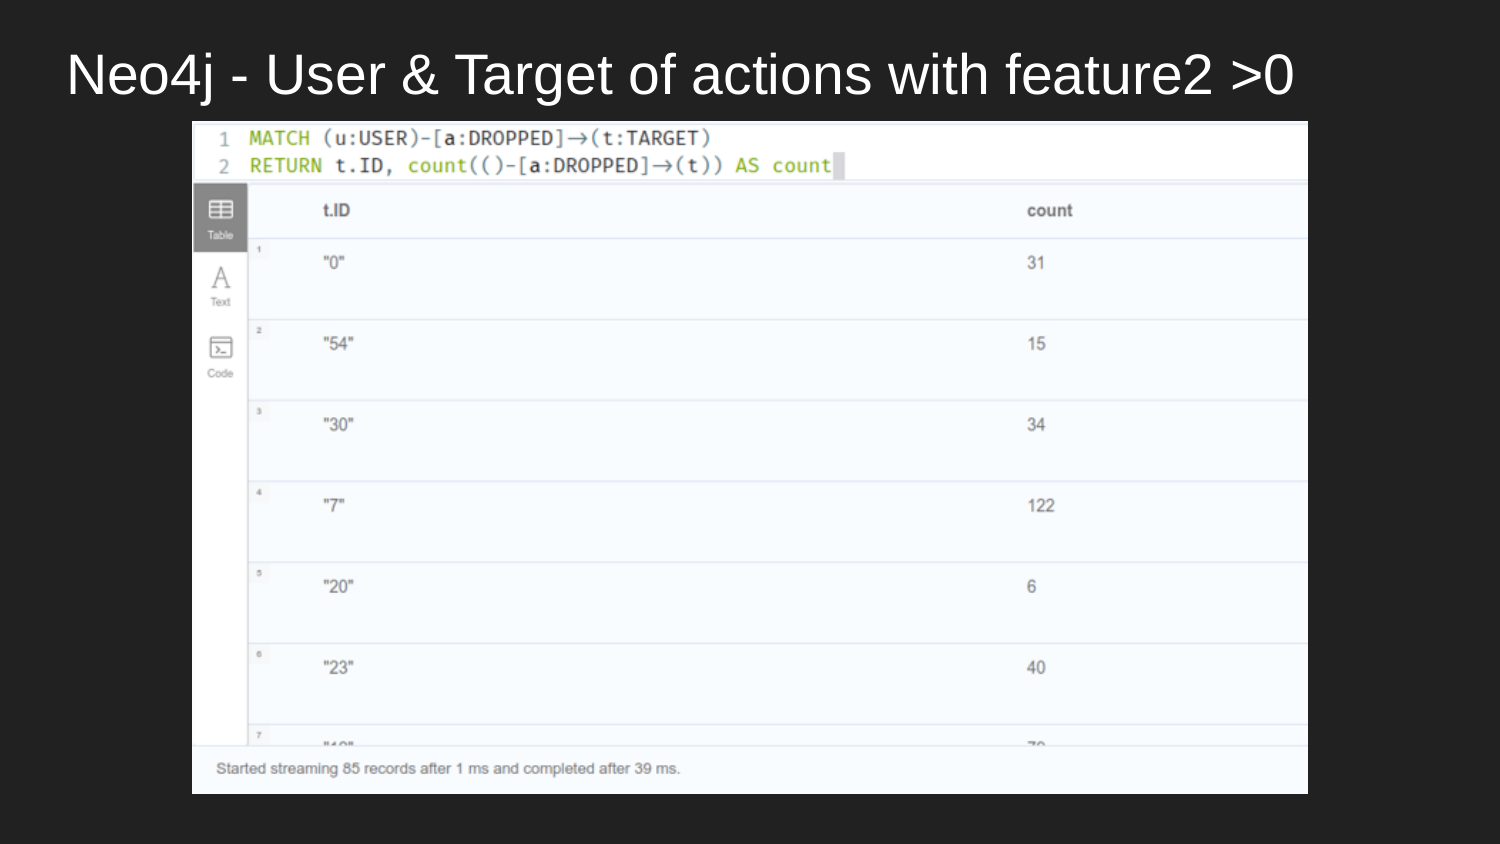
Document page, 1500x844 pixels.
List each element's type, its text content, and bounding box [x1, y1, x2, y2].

title Neo4j - User & Target of actions with feature2 >0 [51, 28, 1449, 122]
picture [192, 121, 1308, 794]
